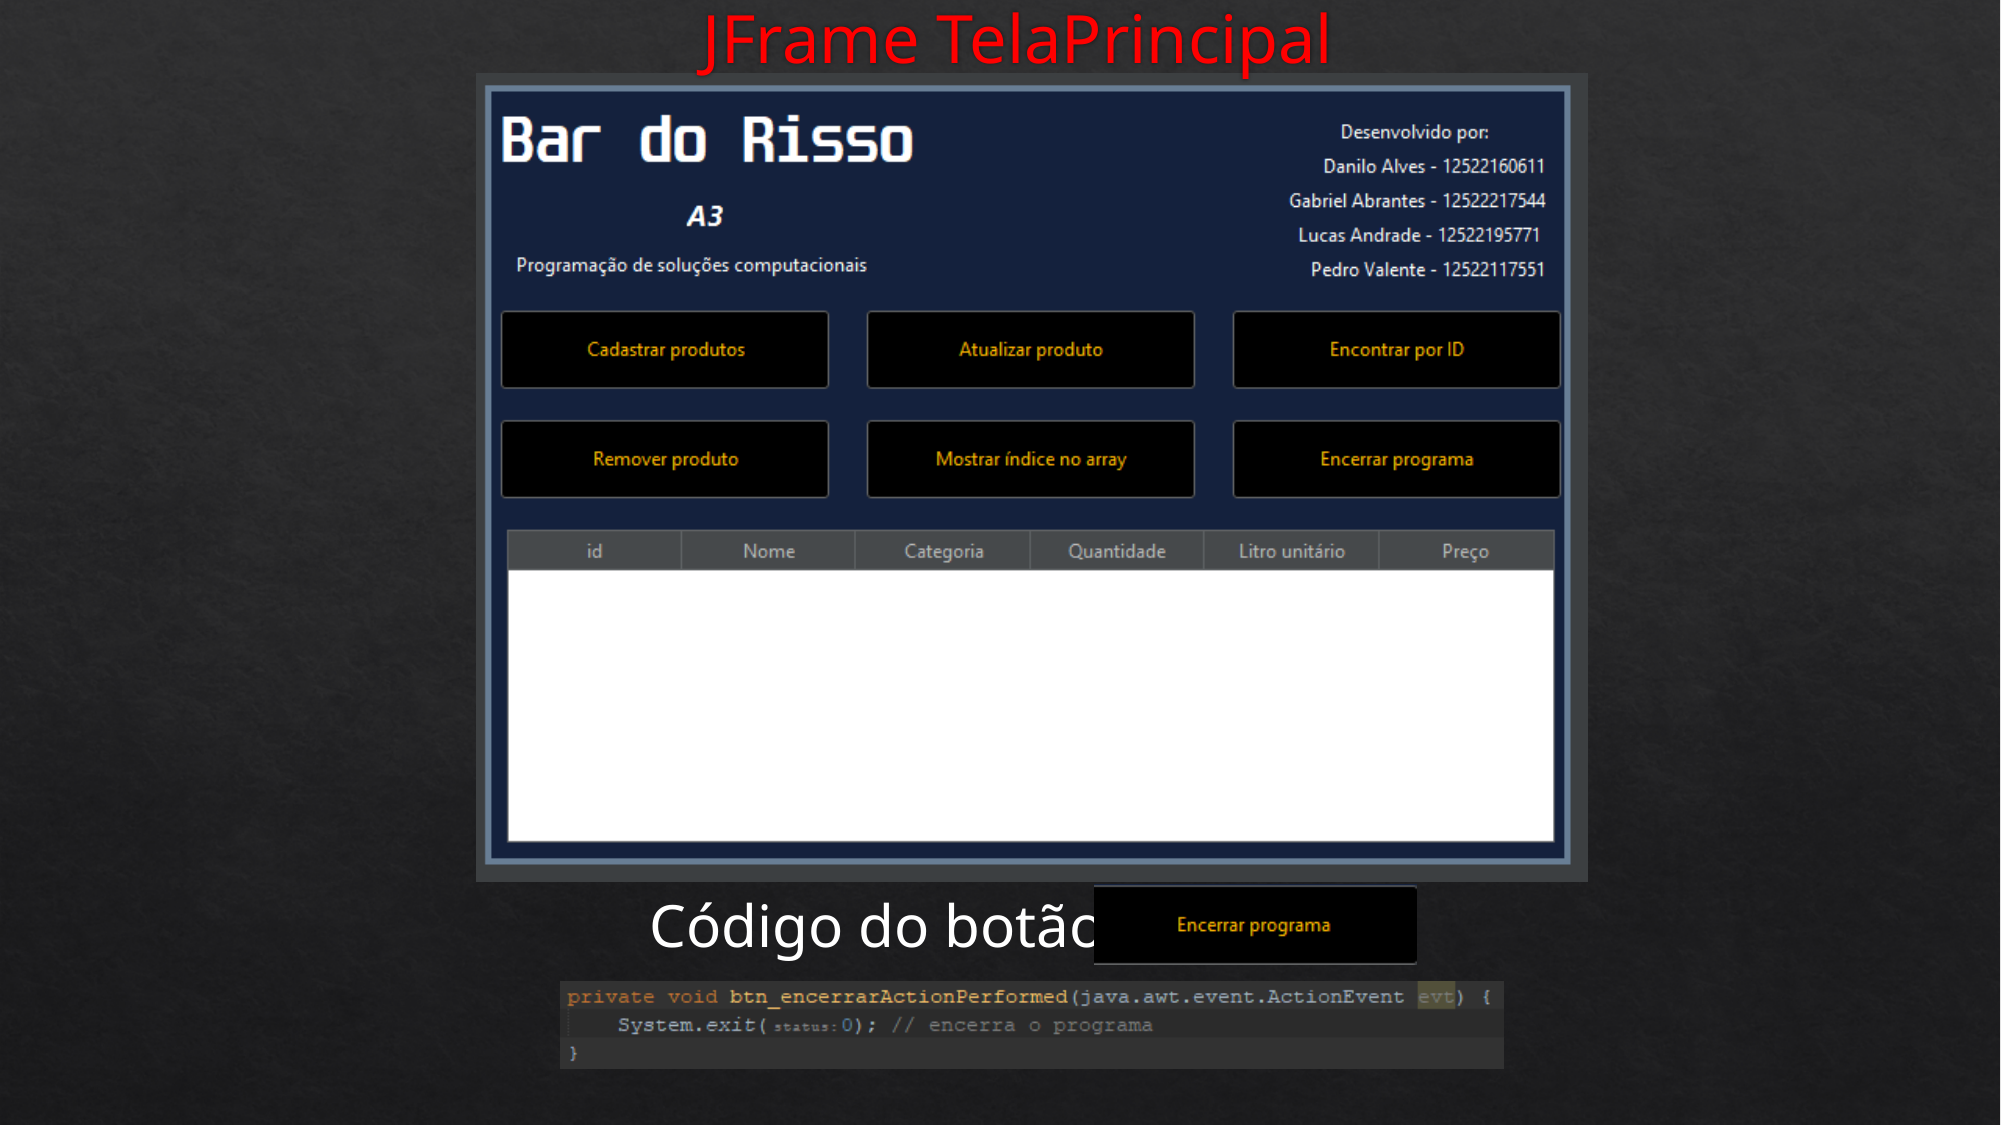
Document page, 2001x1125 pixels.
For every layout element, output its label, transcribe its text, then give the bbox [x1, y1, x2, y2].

text_box Código do botão [634, 893, 1087, 967]
picture [476, 73, 1588, 882]
text_box JFrame TelaPrincipal [498, 6, 1539, 68]
picture [559, 980, 1505, 1069]
picture [1094, 884, 1417, 965]
